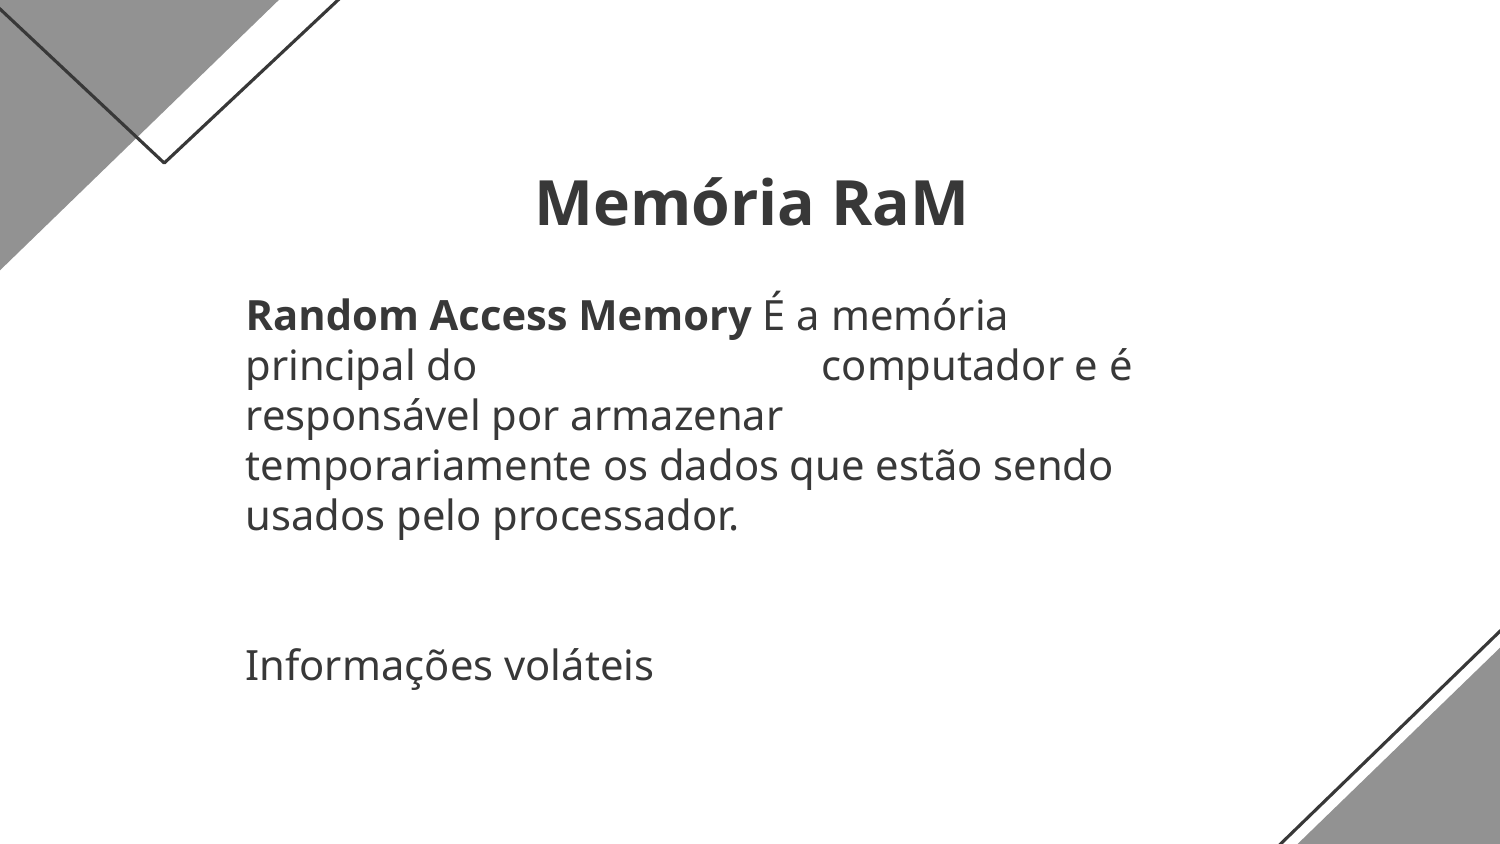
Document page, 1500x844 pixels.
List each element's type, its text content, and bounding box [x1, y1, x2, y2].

title Memória RaM [148, 147, 1356, 235]
text_box Random Access Memory É a memória principal do computador e é responsável por armazenar temporariamente os dados que estão sendo usados pelo processador. Informações voláteis [230, 281, 1163, 697]
